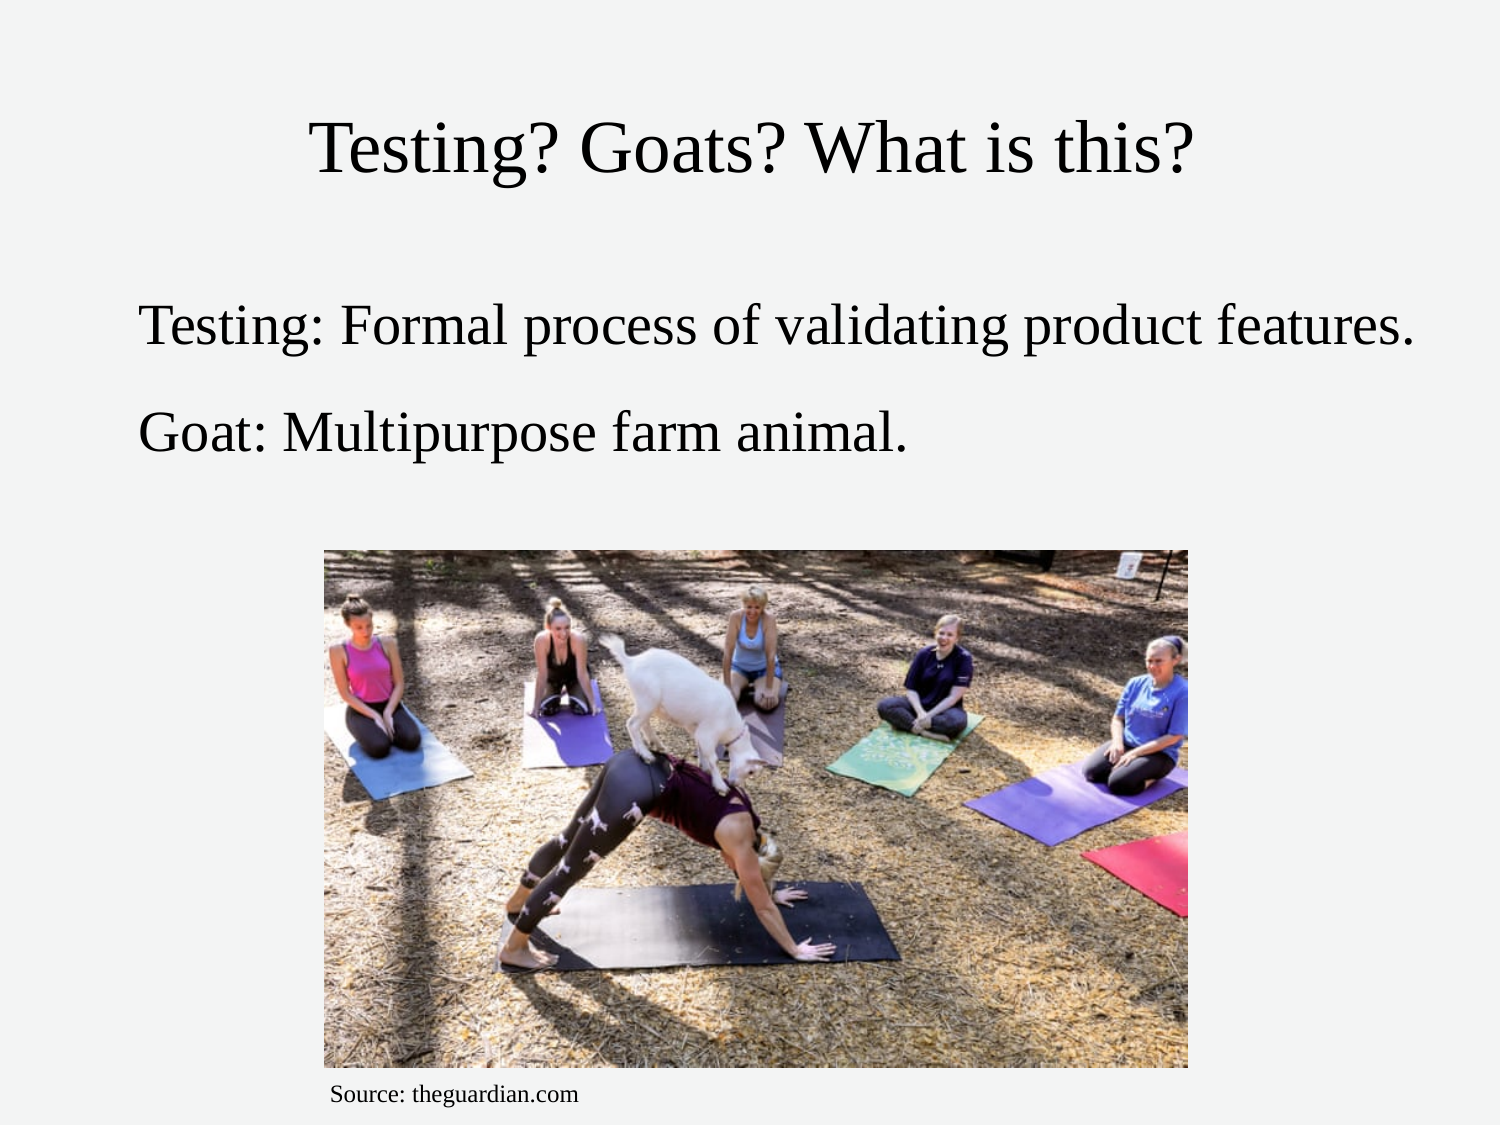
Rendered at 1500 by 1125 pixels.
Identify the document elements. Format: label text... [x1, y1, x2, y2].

text_box Testing? Goats? What is this? [253, 89, 1270, 195]
text_box Testing: Formal process of validating product features. [123, 278, 1471, 364]
text_box Source: theguardian.com [315, 1070, 595, 1116]
picture [324, 550, 1188, 1069]
text_box Goat: Multipurpose farm animal. [123, 385, 1388, 471]
